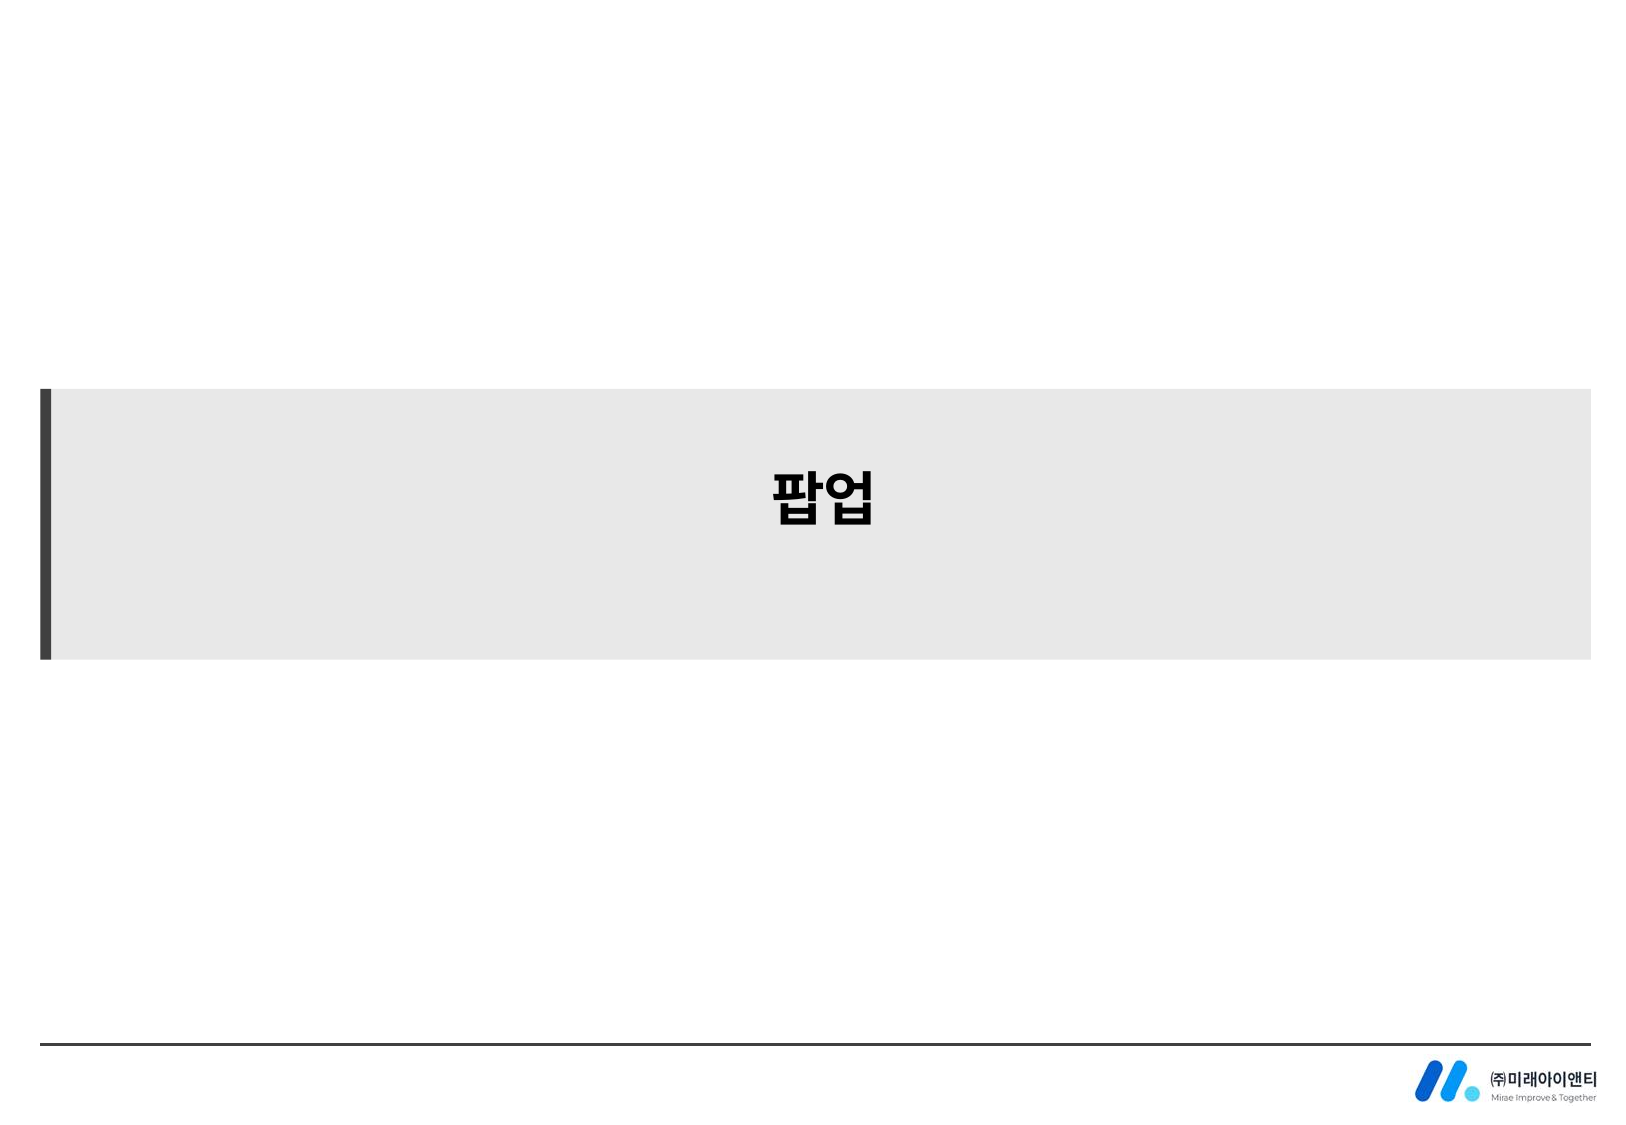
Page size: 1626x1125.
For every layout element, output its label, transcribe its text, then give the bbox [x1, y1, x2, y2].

title 팝업 [85, 462, 1564, 542]
picture [1408, 1054, 1600, 1106]
